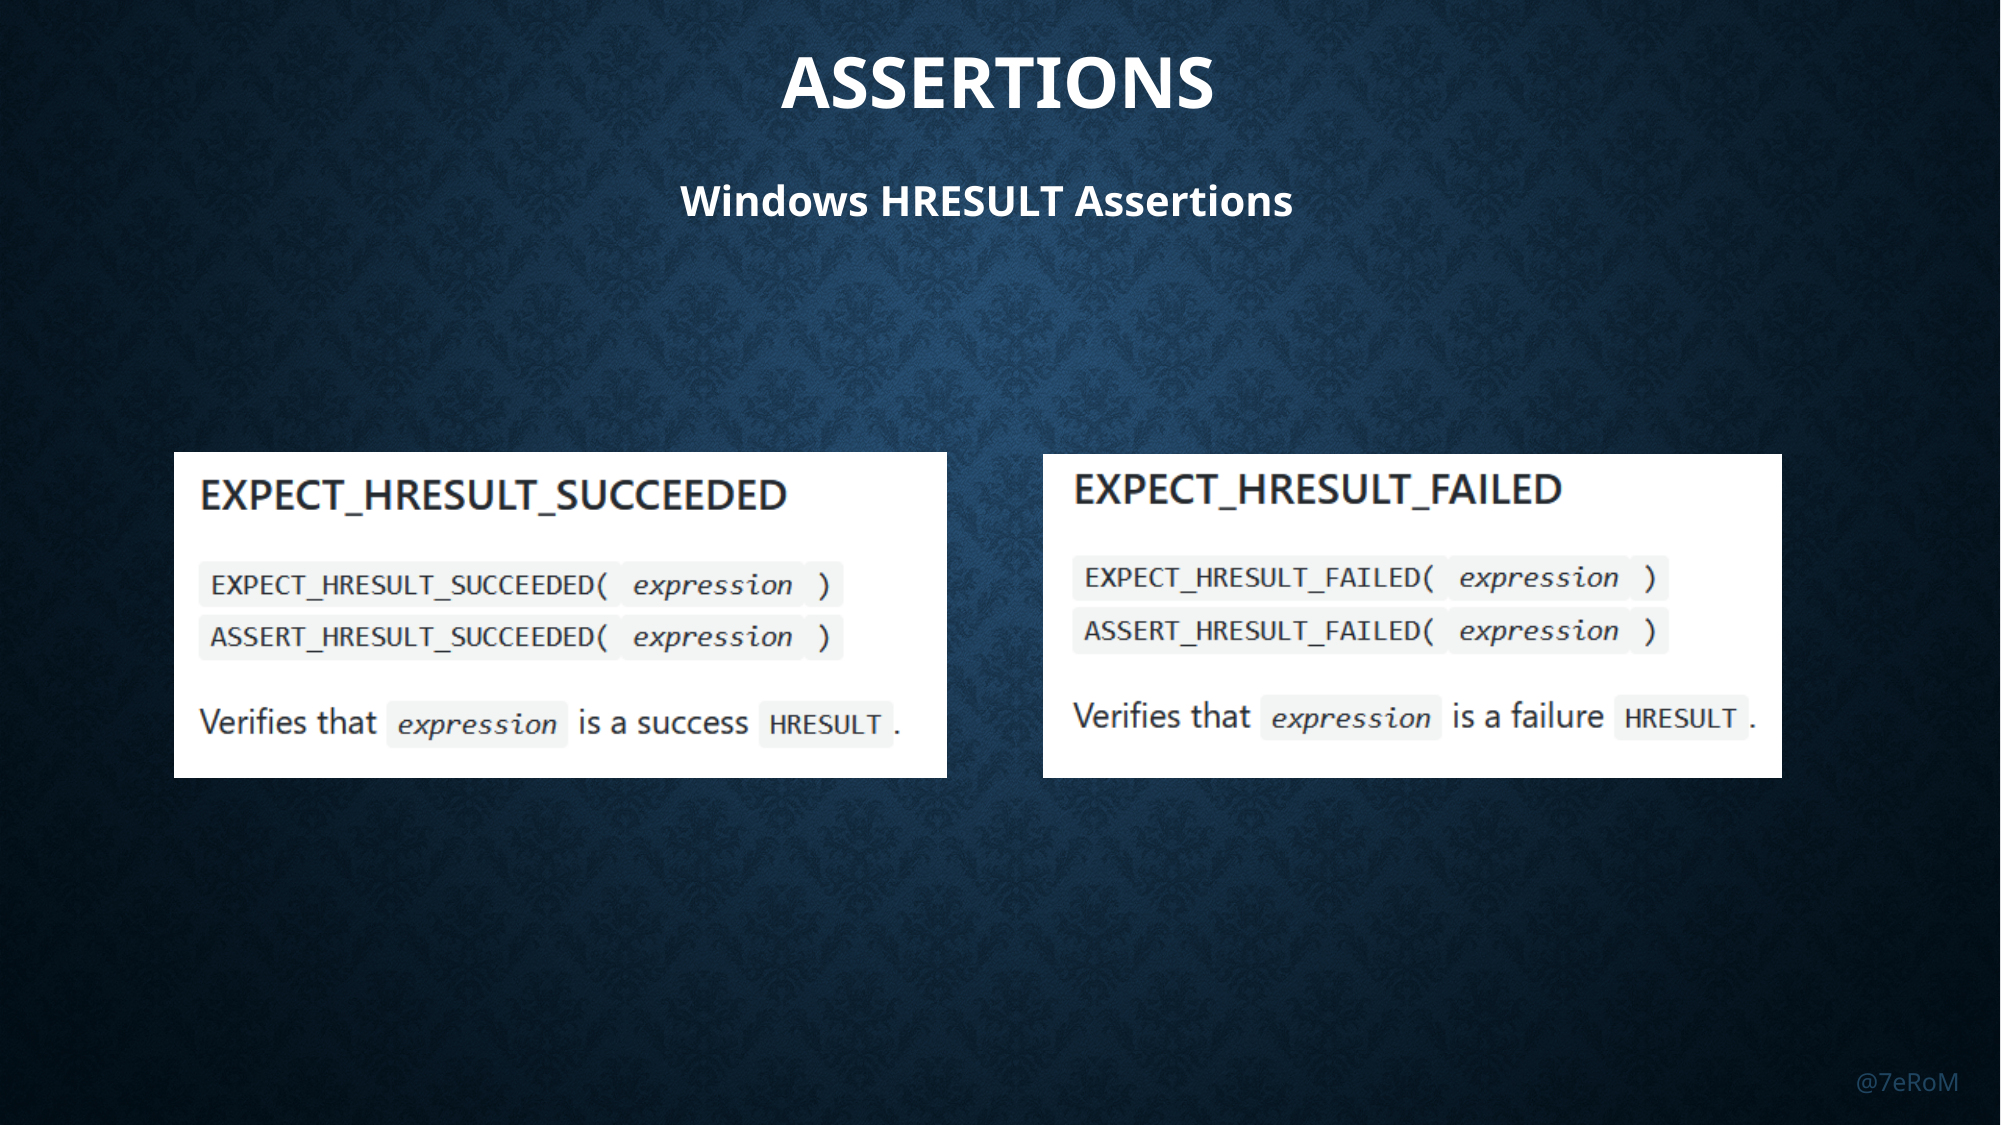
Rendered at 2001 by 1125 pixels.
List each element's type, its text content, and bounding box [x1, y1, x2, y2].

title Assertions [149, 38, 1849, 132]
picture [173, 451, 947, 778]
picture [1043, 453, 1782, 778]
list Windows HRESULT Assertions [137, 157, 1837, 267]
